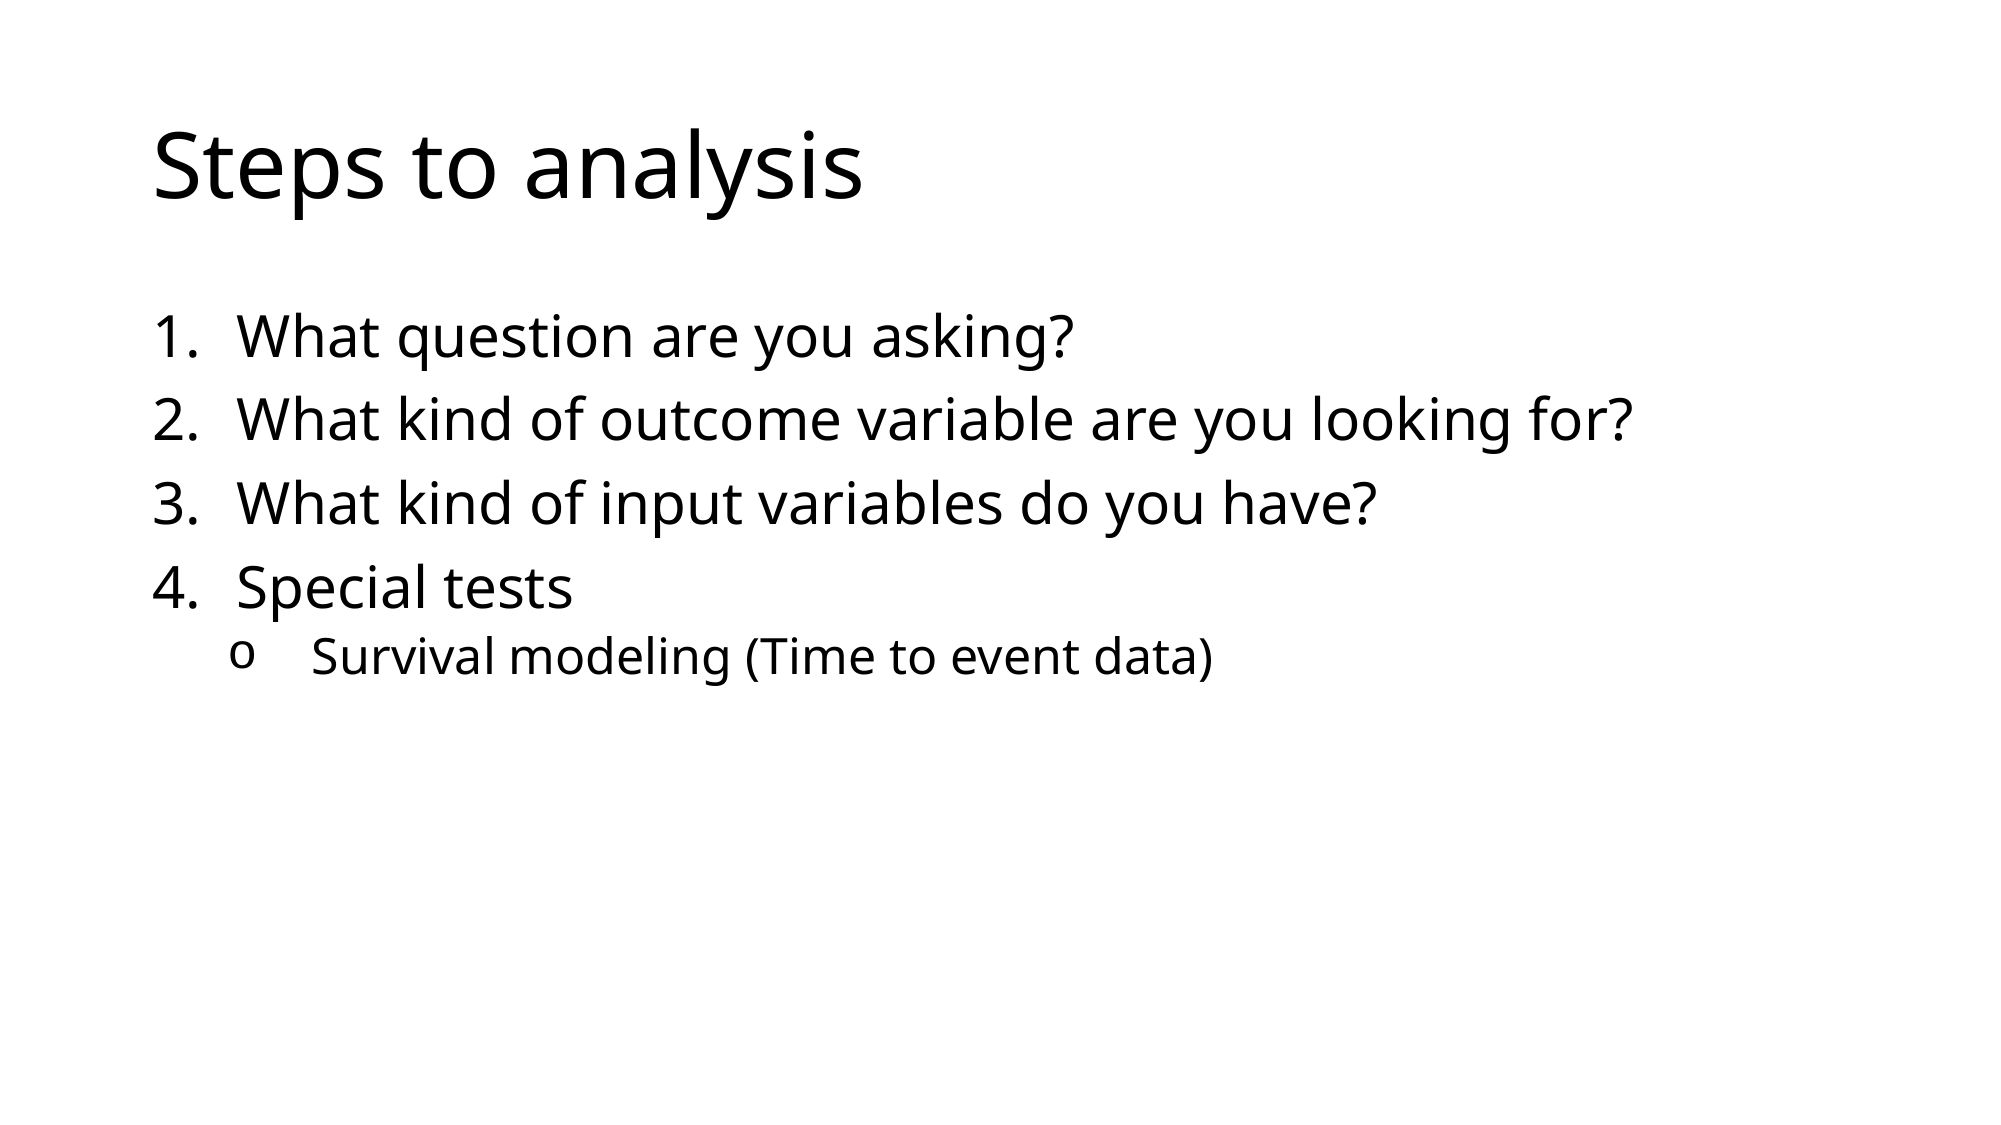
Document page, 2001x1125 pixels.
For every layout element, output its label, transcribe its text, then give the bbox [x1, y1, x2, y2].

title Steps to analysis [137, 59, 1863, 278]
list What question are you asking? What kind of outcome variable are you looking for? What kind of input variables do you have? Special tests Survival modeling (Time to event data) [137, 299, 1863, 1014]
